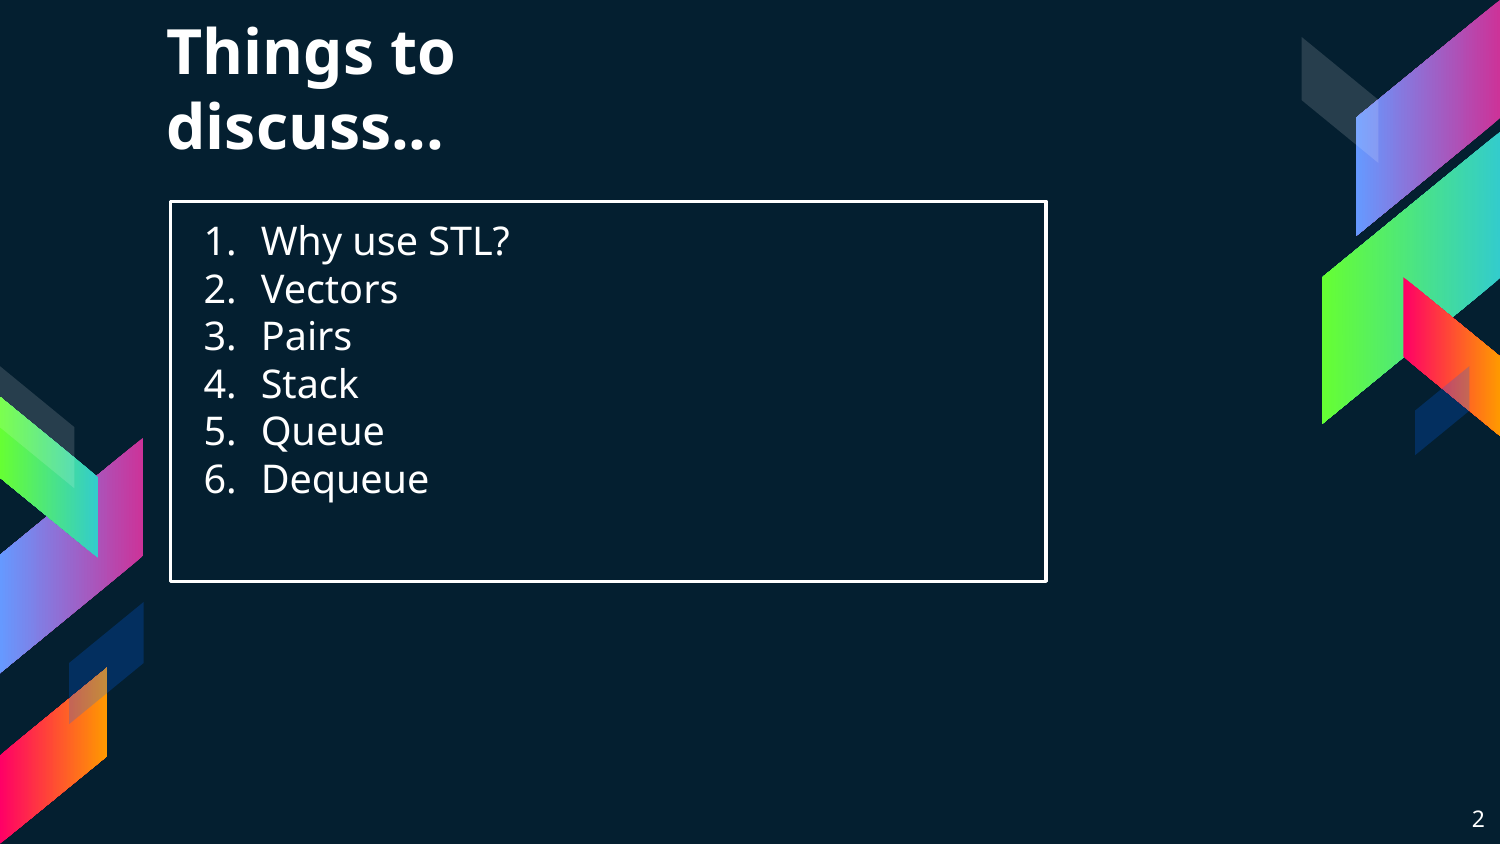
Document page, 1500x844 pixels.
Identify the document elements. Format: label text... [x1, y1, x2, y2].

slide_number 2 [1403, 789, 1500, 844]
title Things to discuss... [151, 42, 752, 177]
list Why use STL? Vectors Pairs Stack Queue Dequeue [170, 201, 1047, 582]
